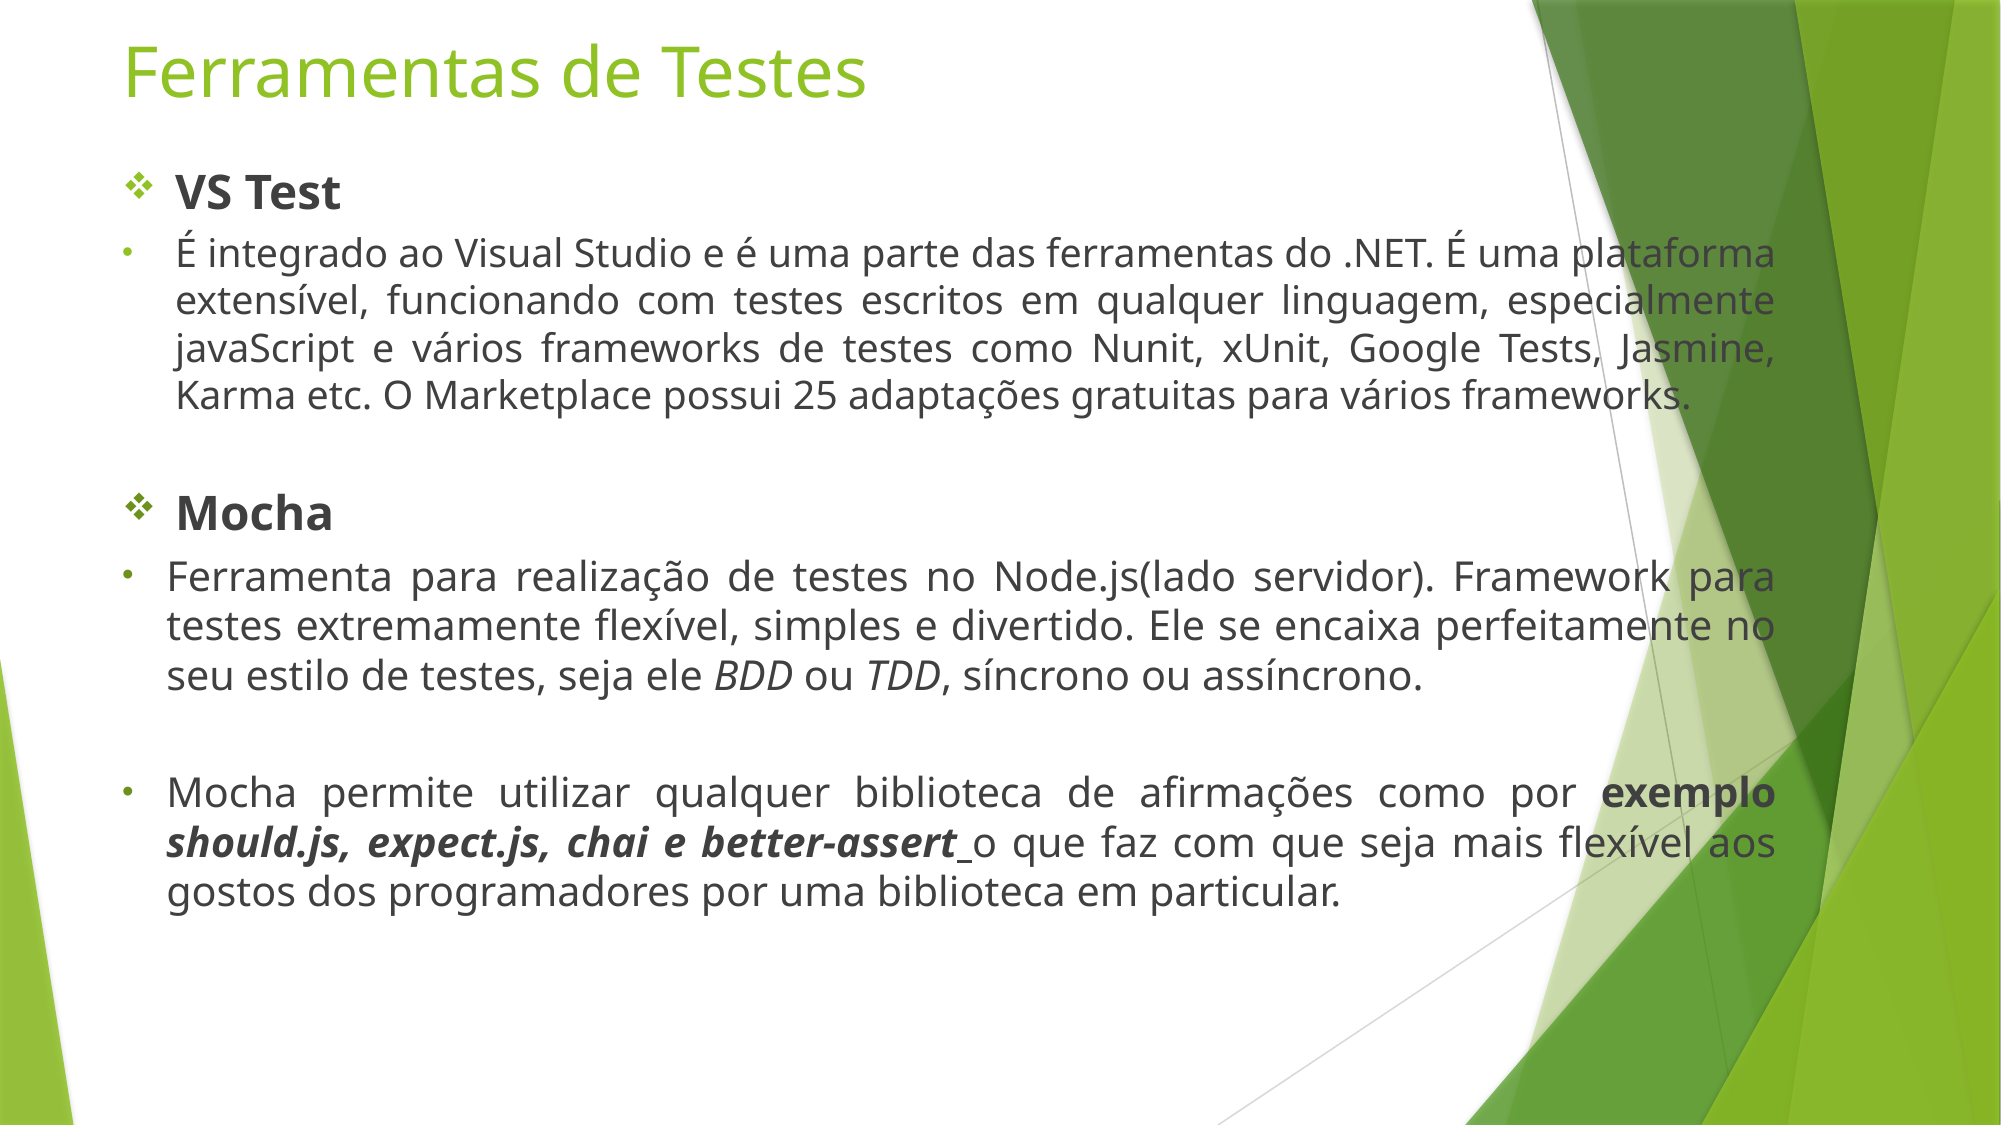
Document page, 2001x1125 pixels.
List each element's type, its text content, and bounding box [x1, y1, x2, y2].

title Ferramentas de Testes [107, 19, 1518, 120]
list VS Test É integrado ao Visual Studio e é uma parte das ferramentas do .NET. É uma plataforma extensível, funcionando com testes escritos em qualquer linguagem, especialmente javaScript e vários frameworks de testes como Nunit, xUnit, Google Tests, Jasmine, Karma etc. O Marketplace possui 25 adaptações gratuitas para vários frameworks. Mocha Ferramenta para realização de testes no Node.js(lado servidor). Framework para testes extremamente flexível, simples e divertido. Ele se encaixa perfeitamente no seu estilo de testes, seja ele BDD ou TDD, síncrono ou assíncrono. Mocha permite utilizar qualquer biblioteca de afirmações como por exemplo should.js, expect.js, chai e better-assert o que faz com que seja mais flexível aos gostos dos programadores por uma biblioteca em particular. [107, 154, 1792, 1011]
